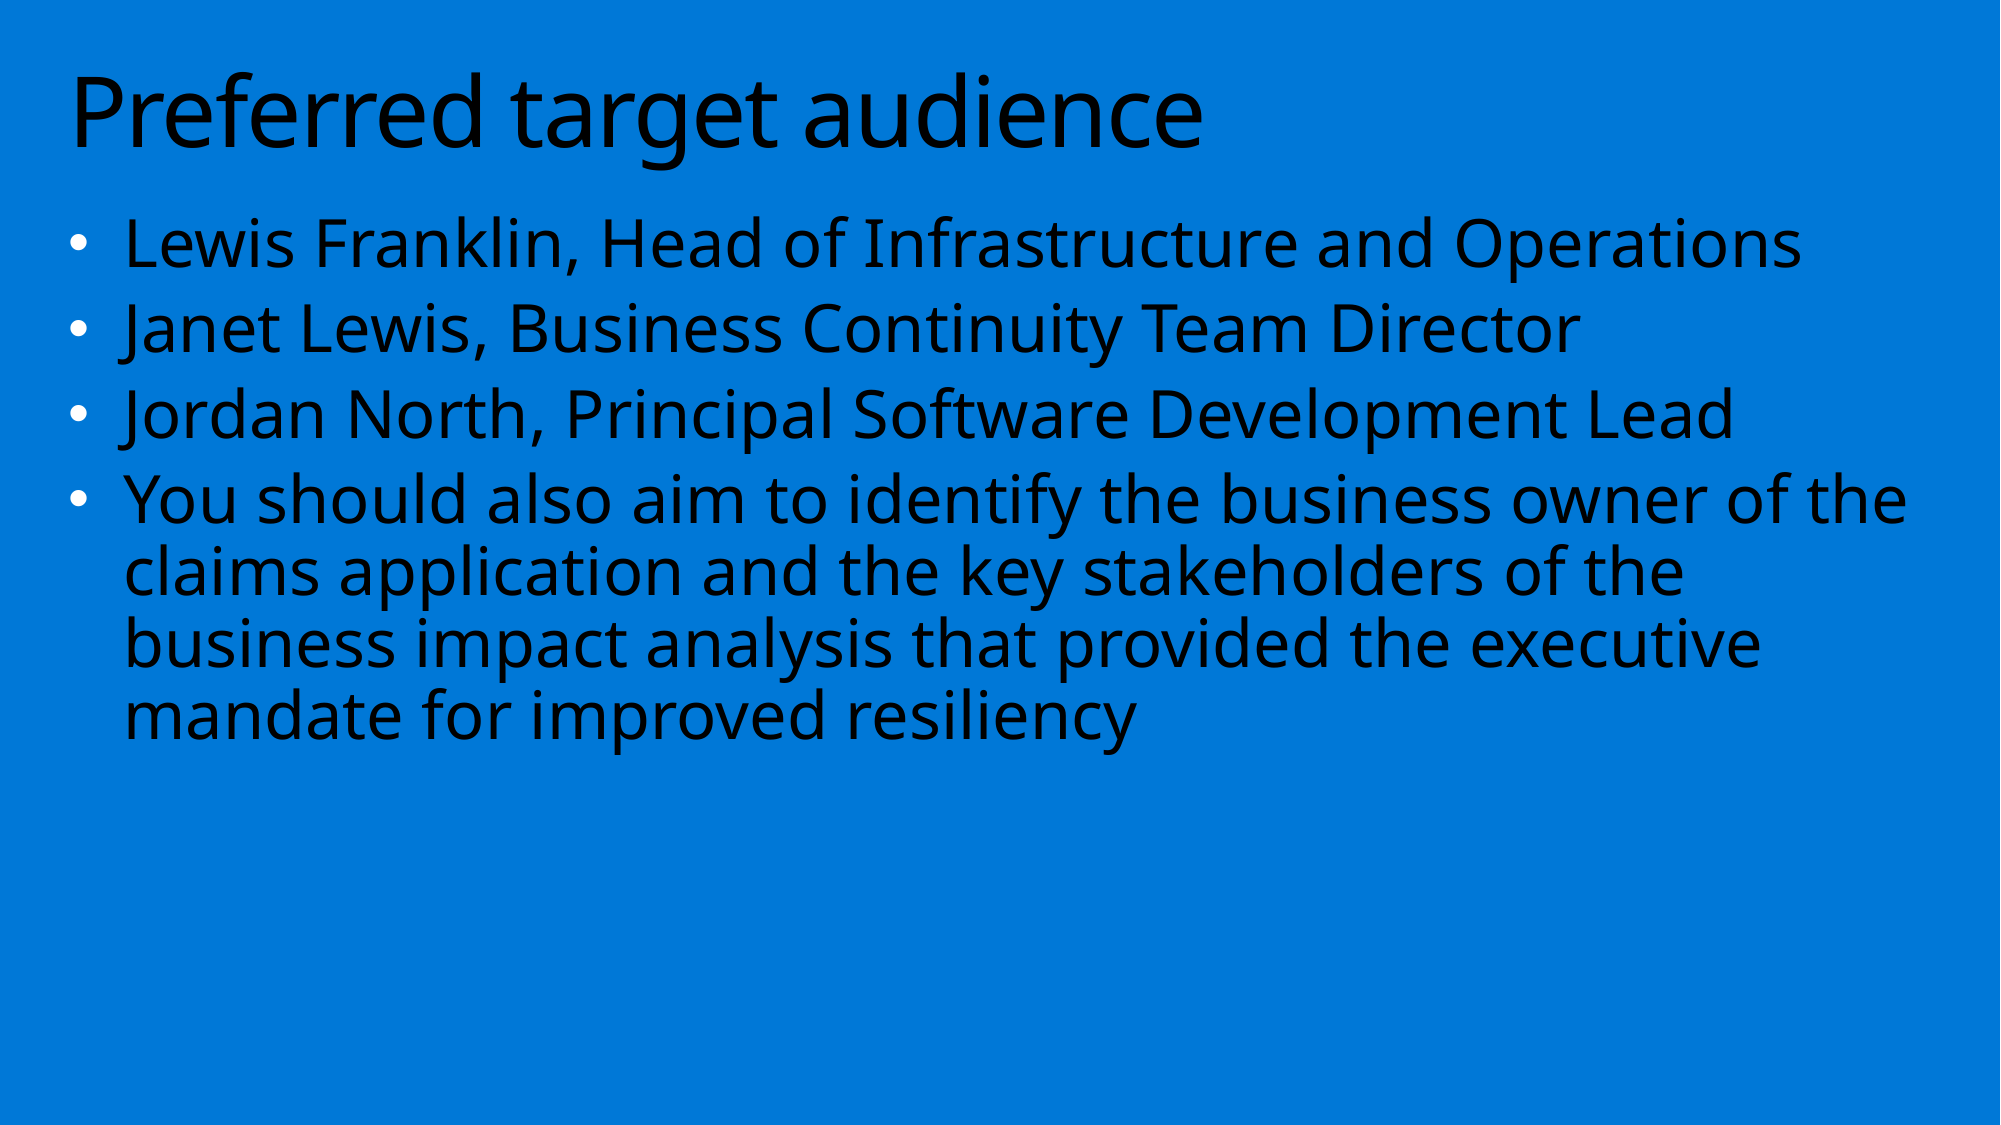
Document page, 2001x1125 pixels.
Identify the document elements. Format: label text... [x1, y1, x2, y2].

list Lewis Franklin, Head of Infrastructure and Operations Janet Lewis, Business Continuity Team Director Jordan North, Principal Software Development Lead You should also aim to identify the business owner of the claims application and the key stakeholders of the business impact analysis that provided the executive mandate for improved resiliency [44, 196, 1956, 783]
title Preferred target audience [44, 47, 1957, 196]
